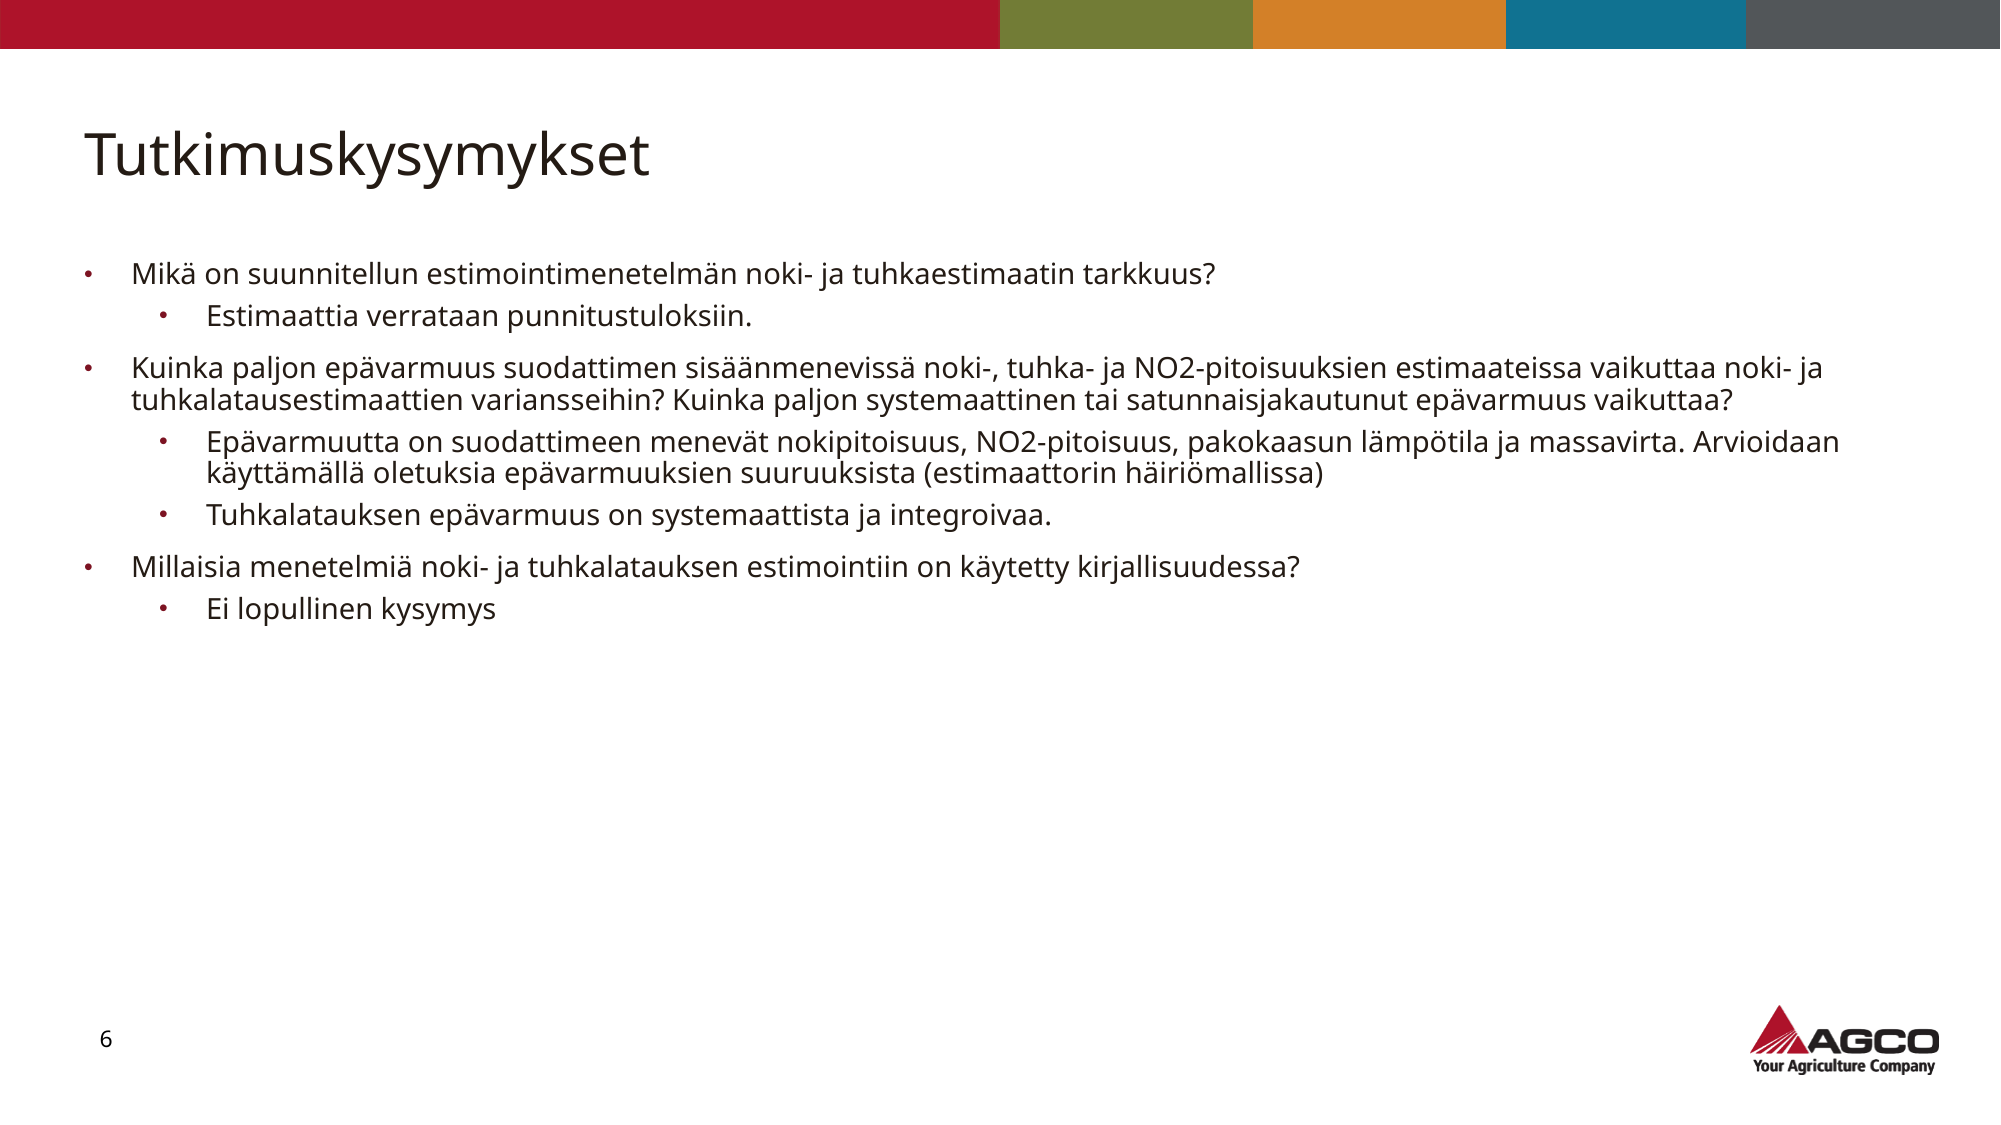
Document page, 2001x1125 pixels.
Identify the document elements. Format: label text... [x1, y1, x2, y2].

picture [0, 0, 2000, 49]
slide_number 6 [84, 1017, 203, 1084]
title Tutkimuskysymykset [84, 125, 1915, 194]
picture [1750, 1005, 1939, 1075]
list Mikä on suunnitellun estimointimenetelmän noki- ja tuhkaestimaatin tarkkuus? Estimaattia verrataan punnitustuloksiin. Kuinka paljon epävarmuus suodattimen sisäänmenevissä noki-, tuhka- ja NO2-pitoisuuksien estimaateissa vaikuttaa noki- ja tuhkalatausestimaattien variansseihin? Kuinka paljon systemaattinen tai satunnaisjakautunut epävarmuus vaikuttaa? Epävarmuutta on suodattimeen menevät nokipitoisuus, NO2-pitoisuus, pakokaasun lämpötila ja massavirta. Arvioidaan käyttämällä oletuksia epävarmuuksien suuruuksista (estimaattorin häiriömallissa) Tuhkalatauksen epävarmuus on systemaattista ja integroivaa. Millaisia menetelmiä noki- ja tuhkalatauksen estimointiin on käytetty kirjallisuudessa? Ei lopullinen kysymys [84, 259, 1915, 979]
